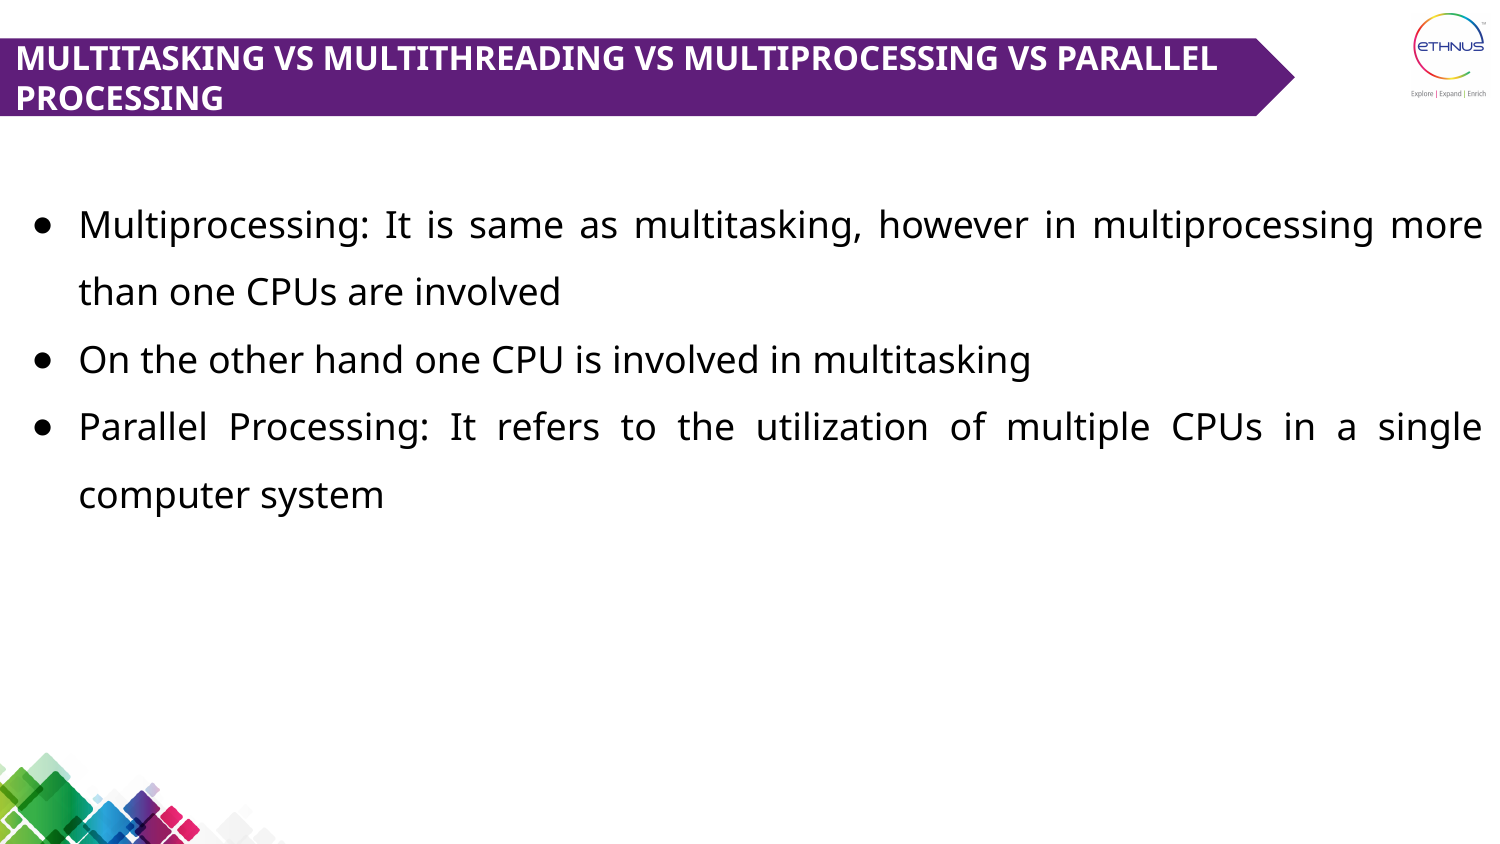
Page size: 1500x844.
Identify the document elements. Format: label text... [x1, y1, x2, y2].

picture [0, 744, 413, 844]
text_box MULTITASKING VS MULTITHREADING VS MULTIPROCESSING VS PARALLEL PROCESSING [0, 38, 1295, 117]
text_box Multiprocessing: It is same as multitasking, however in multiprocessing more than one CPUs are involved On the other hand one CPU is involved in multitasking Parallel Processing: It refers to the utilization of multiple CPUs in a single computer system [0, 118, 1500, 722]
picture [1411, 12, 1491, 99]
